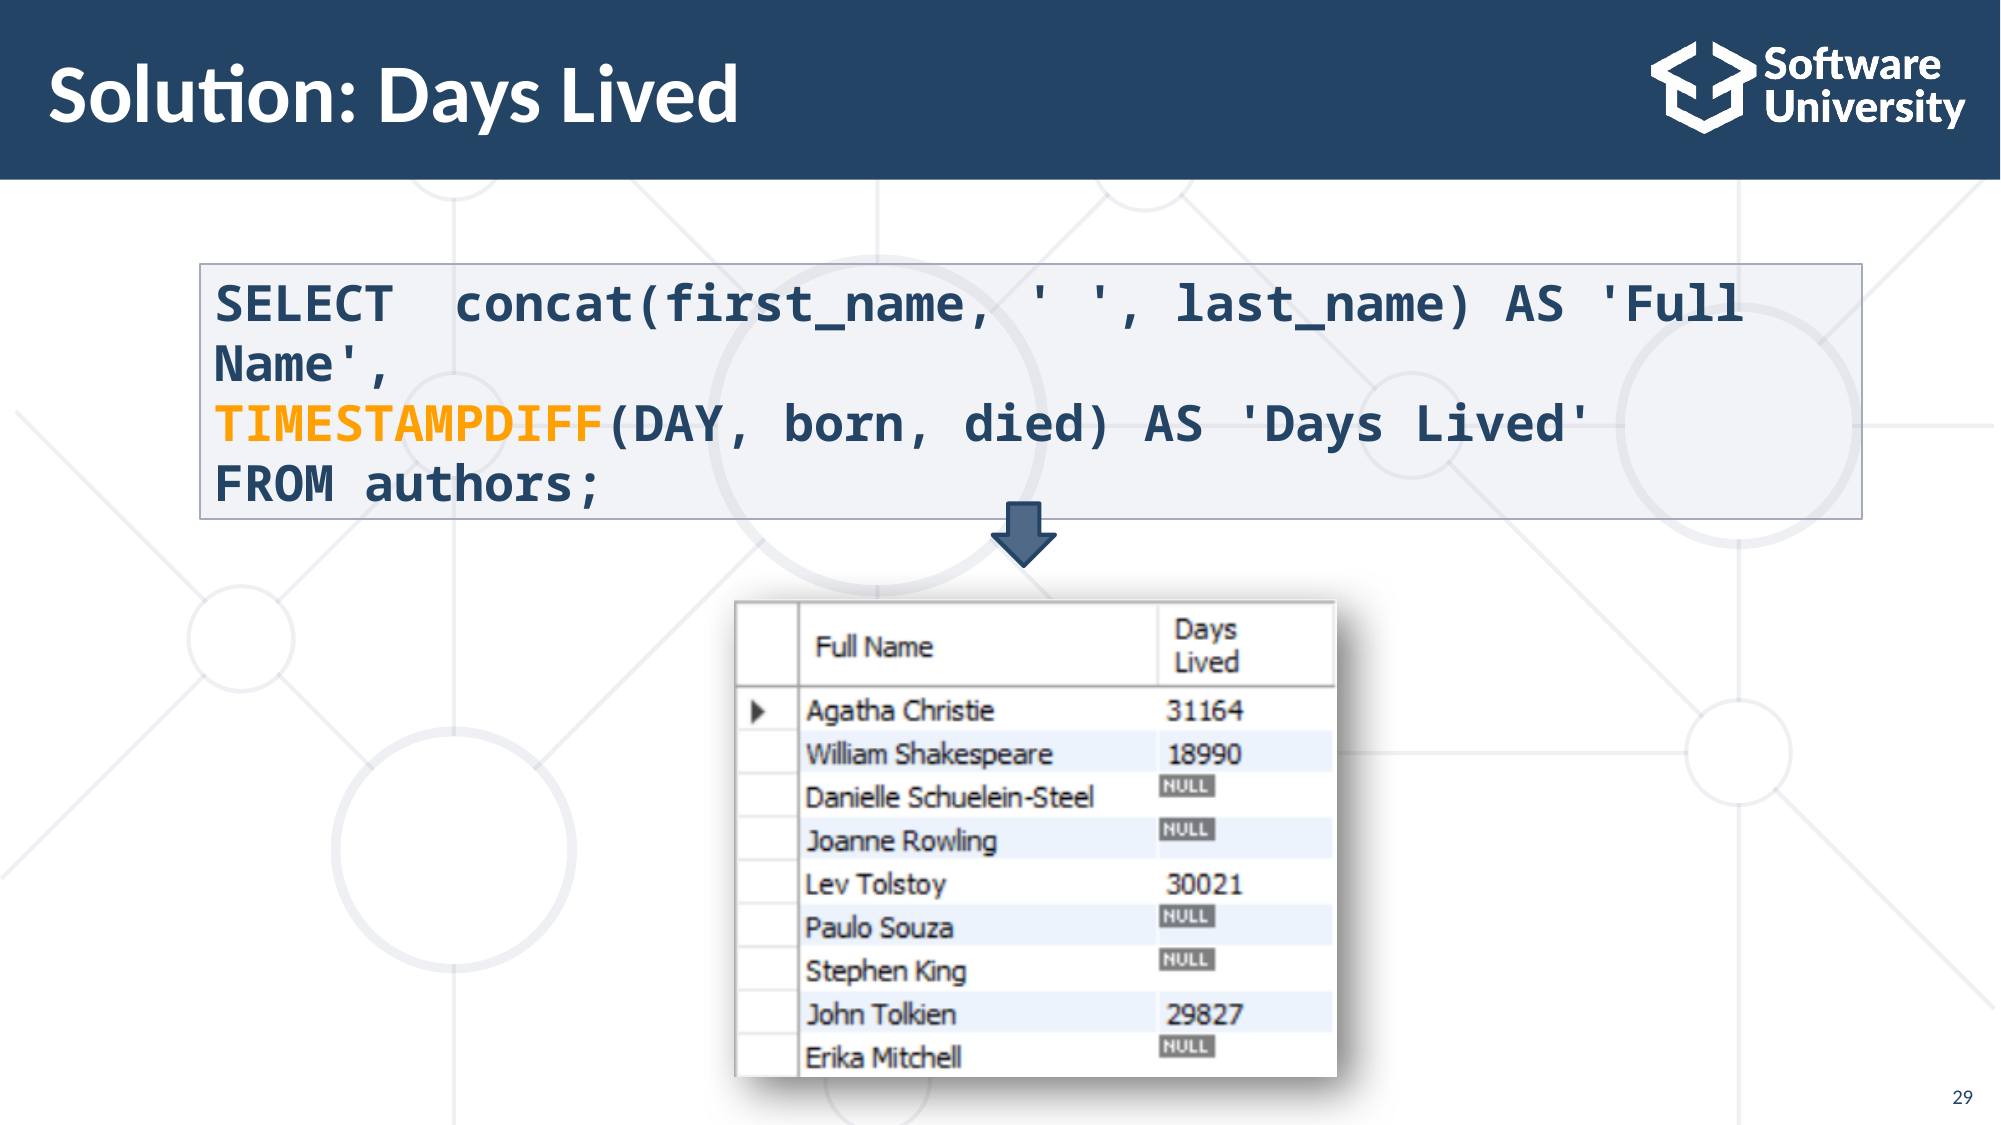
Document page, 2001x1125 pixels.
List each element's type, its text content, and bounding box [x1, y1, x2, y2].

text_box [990, 501, 1057, 569]
title Solution: Days Lived [31, 16, 1625, 162]
picture [733, 599, 1337, 1077]
text_box SELECT concat(first_name, ' ', last_name) AS 'Full Name', TIMESTAMPDIFF(DAY, born, died) AS 'Days Lived' FROM authors; [199, 264, 1863, 520]
picture [1651, 41, 1966, 134]
slide_number 29 [1927, 1067, 1989, 1117]
